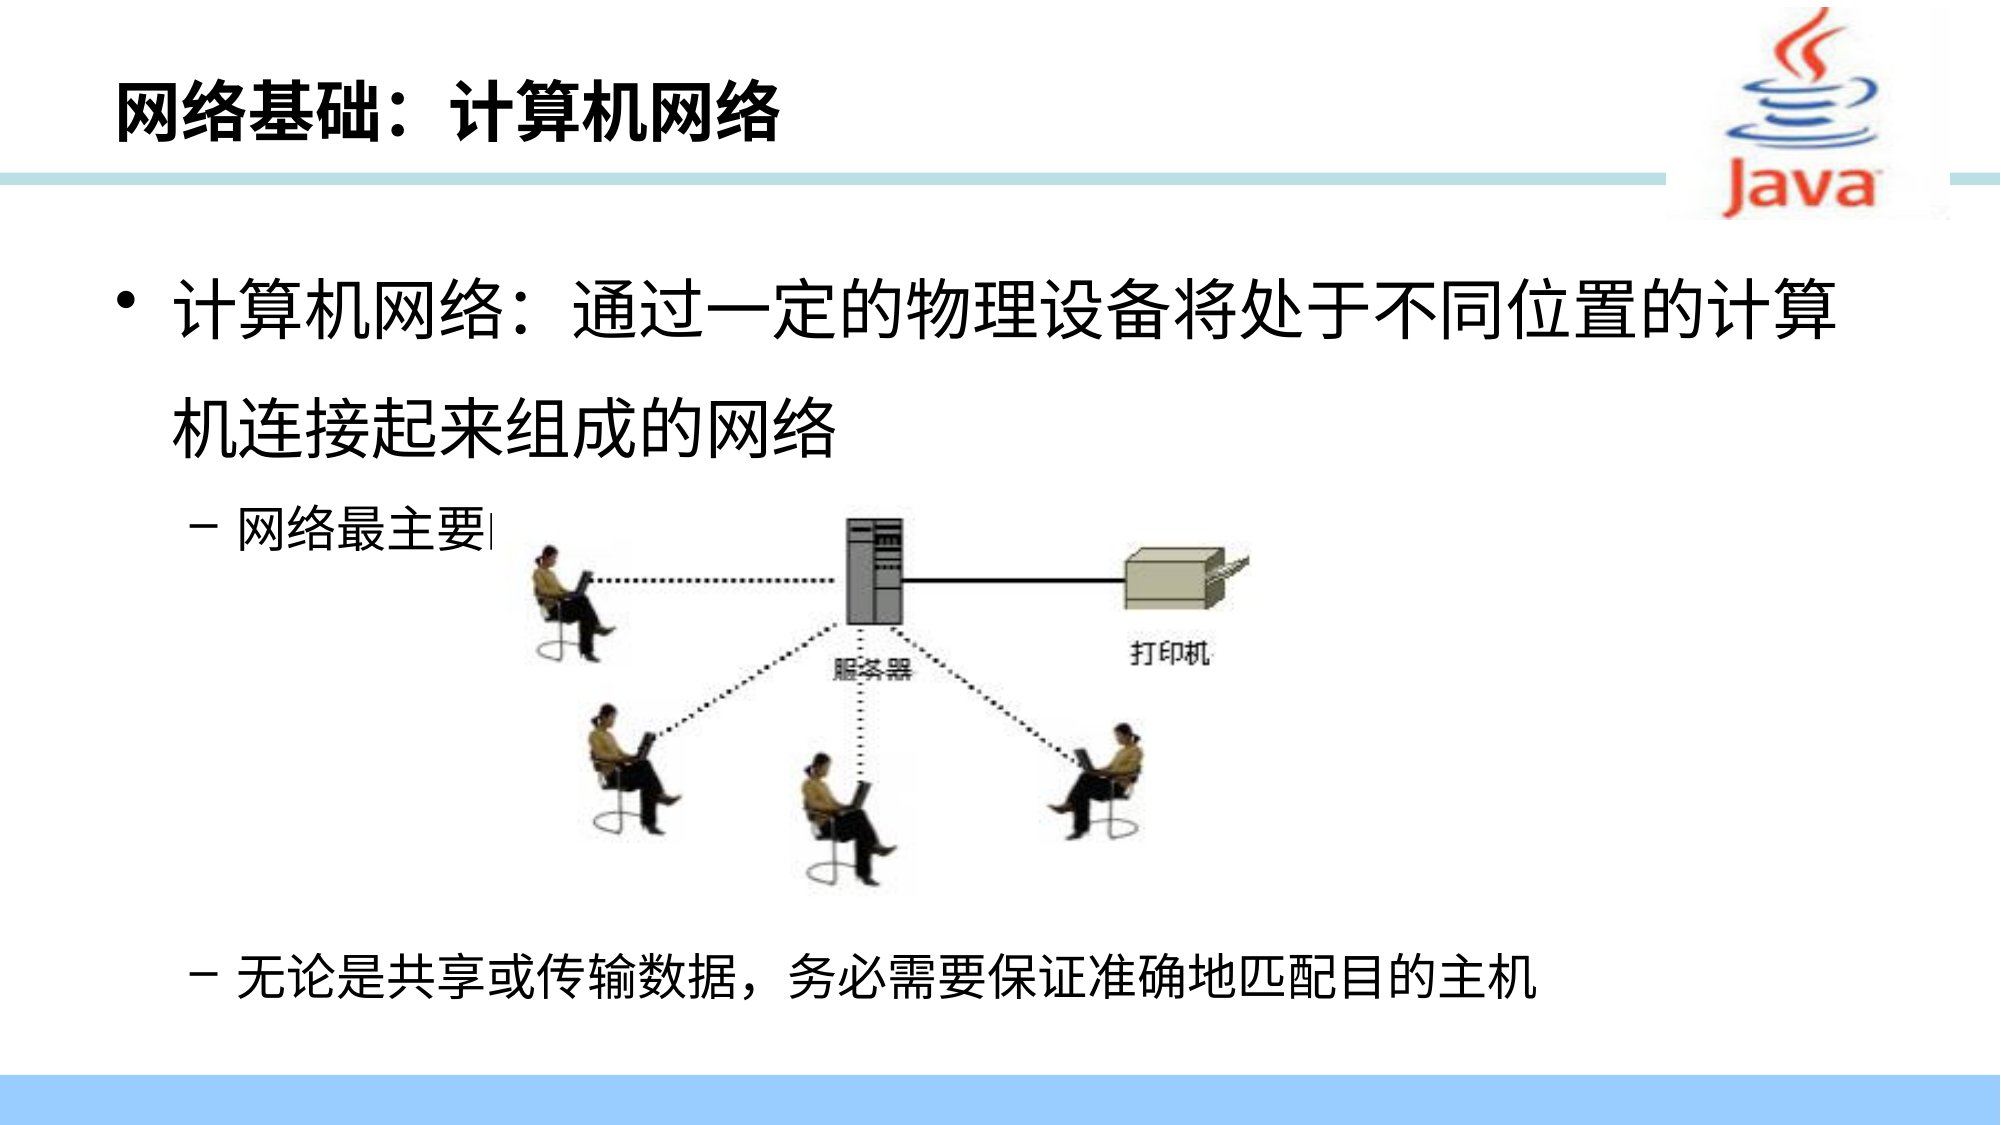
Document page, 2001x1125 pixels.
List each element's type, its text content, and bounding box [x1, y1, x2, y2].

picture [491, 479, 1343, 919]
list 计算机网络：通过一定的物理设备将处于不同位置的计算机连接起来组成的网络 网络最主要的作用在于共享设备和传输数据。 无论是共享或传输数据，务必需要保证准确地匹配目的主机 [99, 219, 1900, 963]
picture [1666, 7, 1950, 220]
title 网络基础：计算机网络 [99, 45, 1700, 175]
